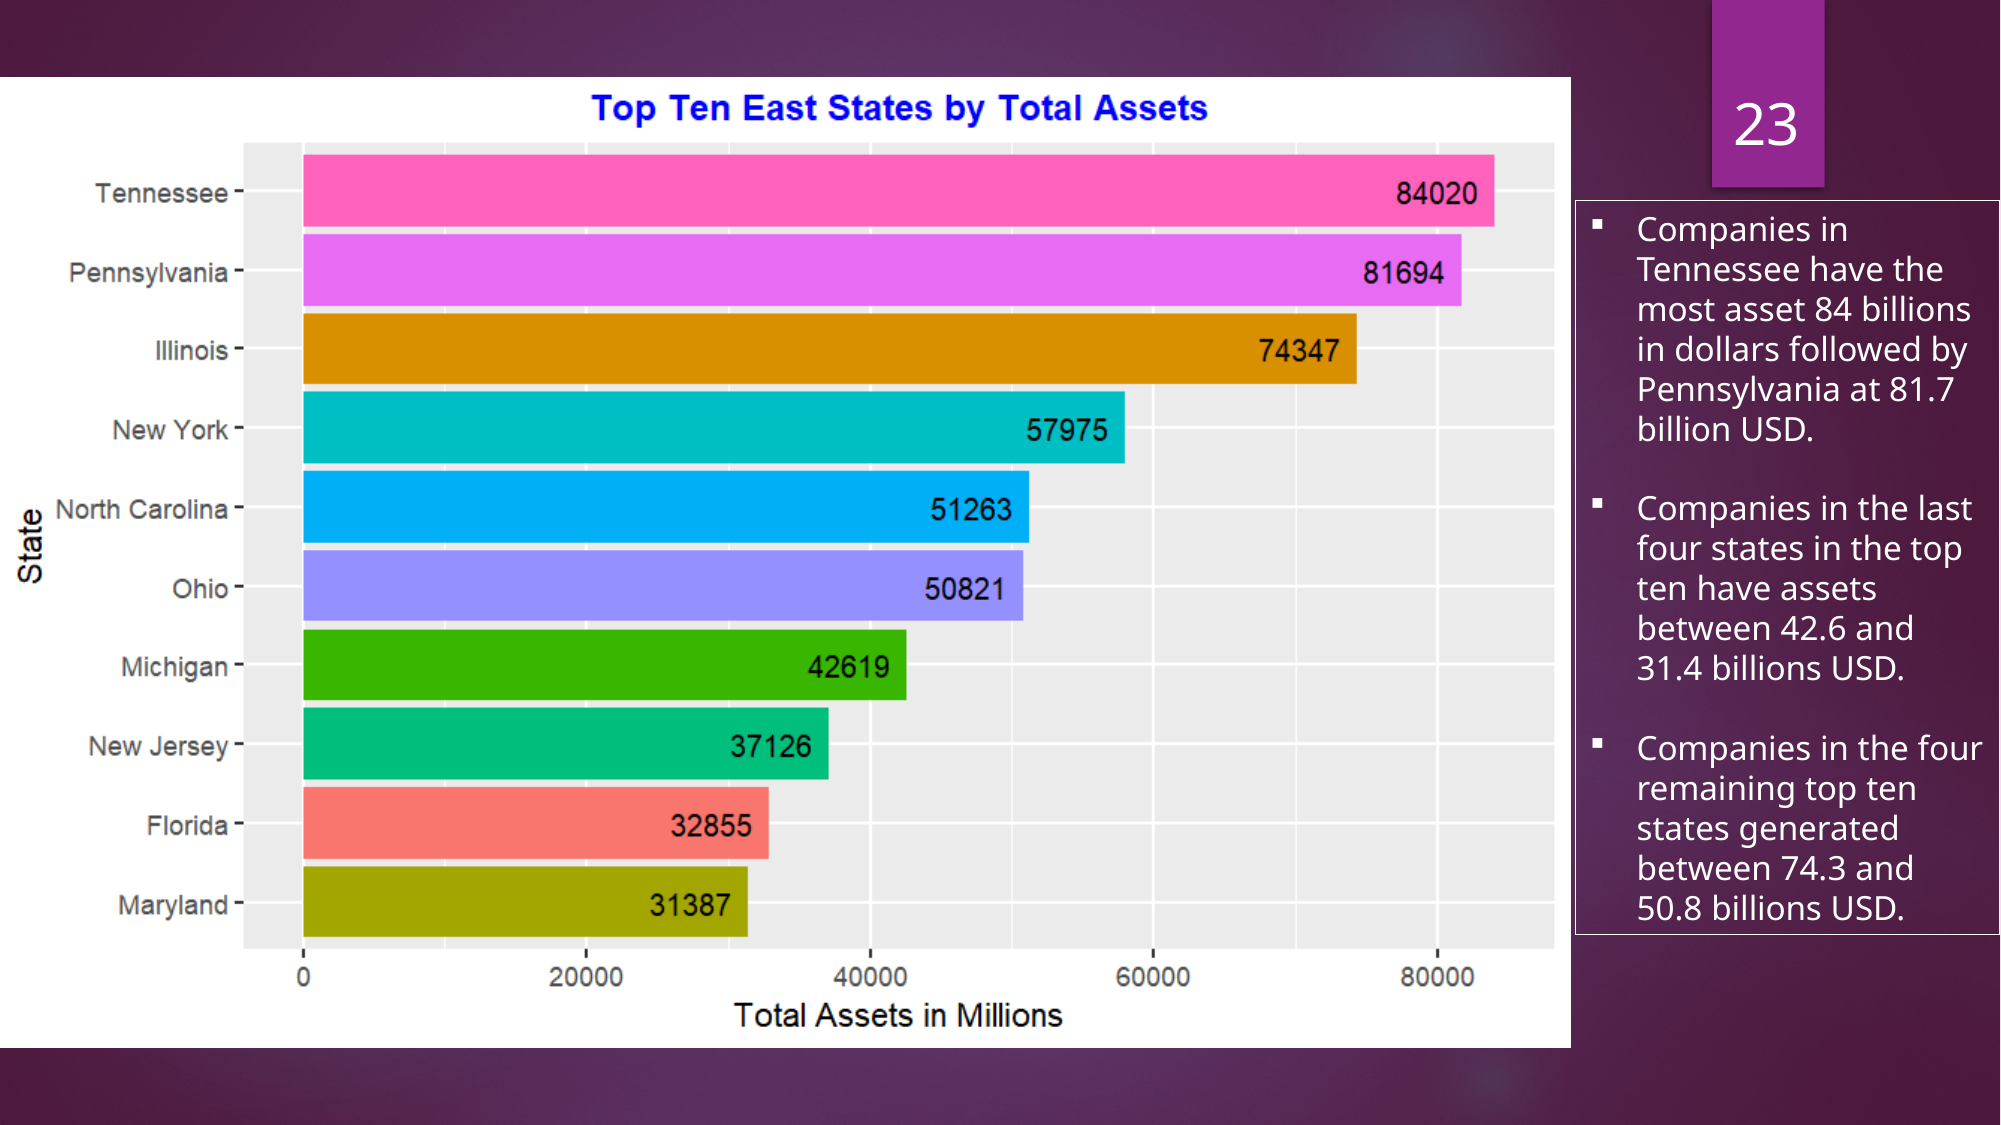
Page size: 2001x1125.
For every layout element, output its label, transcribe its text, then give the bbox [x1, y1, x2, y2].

slide_number 23 [1698, 48, 1836, 175]
picture [0, 0, 1576, 1125]
text_box Companies in Tennessee have the most asset 84 billions in dollars followed by Pennsylvania at 81.7 billion USD. Companies in the last four states in the top ten have assets between 42.6 and 31.4 billions USD. Companies in the four remaining top ten states generated between 74.3 and 50.8 billions USD. [1575, 200, 2000, 935]
